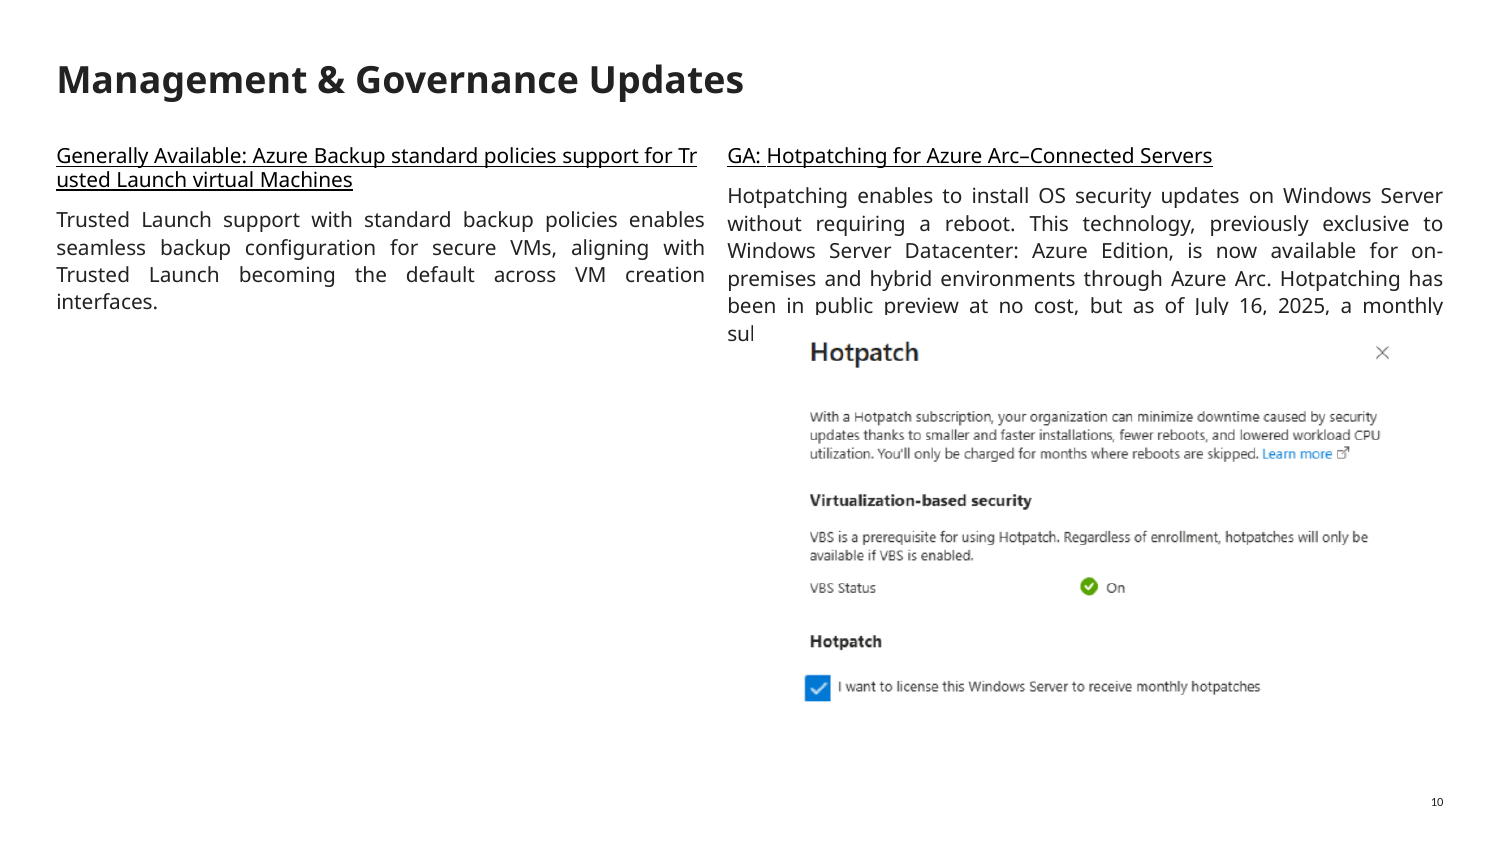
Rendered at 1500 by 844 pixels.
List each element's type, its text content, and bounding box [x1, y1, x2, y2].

list Generally Available: Azure Backup standard policies support for Trusted Launch virtual Machines Trusted Launch support with standard backup policies enables seamless backup configuration for secure VMs, aligning with Trusted Launch becoming the default across VM creation interfaces. [56, 140, 706, 760]
title Management & Governance Updates [56, 56, 1444, 113]
picture [753, 315, 1466, 760]
list GA: Hotpatching for Azure Arc–Connected Servers Hotpatching enables to install OS security updates on Windows Server without requiring a reboot. This technology, previously exclusive to Windows Server Datacenter: Azure Edition, is now available for on-premises and hybrid environments through Azure Arc. Hotpatching has been in public preview at no cost, but as of July 16, 2025, a monthly subscription fee of $1.50 USD per CPU core will apply. [727, 140, 1444, 343]
